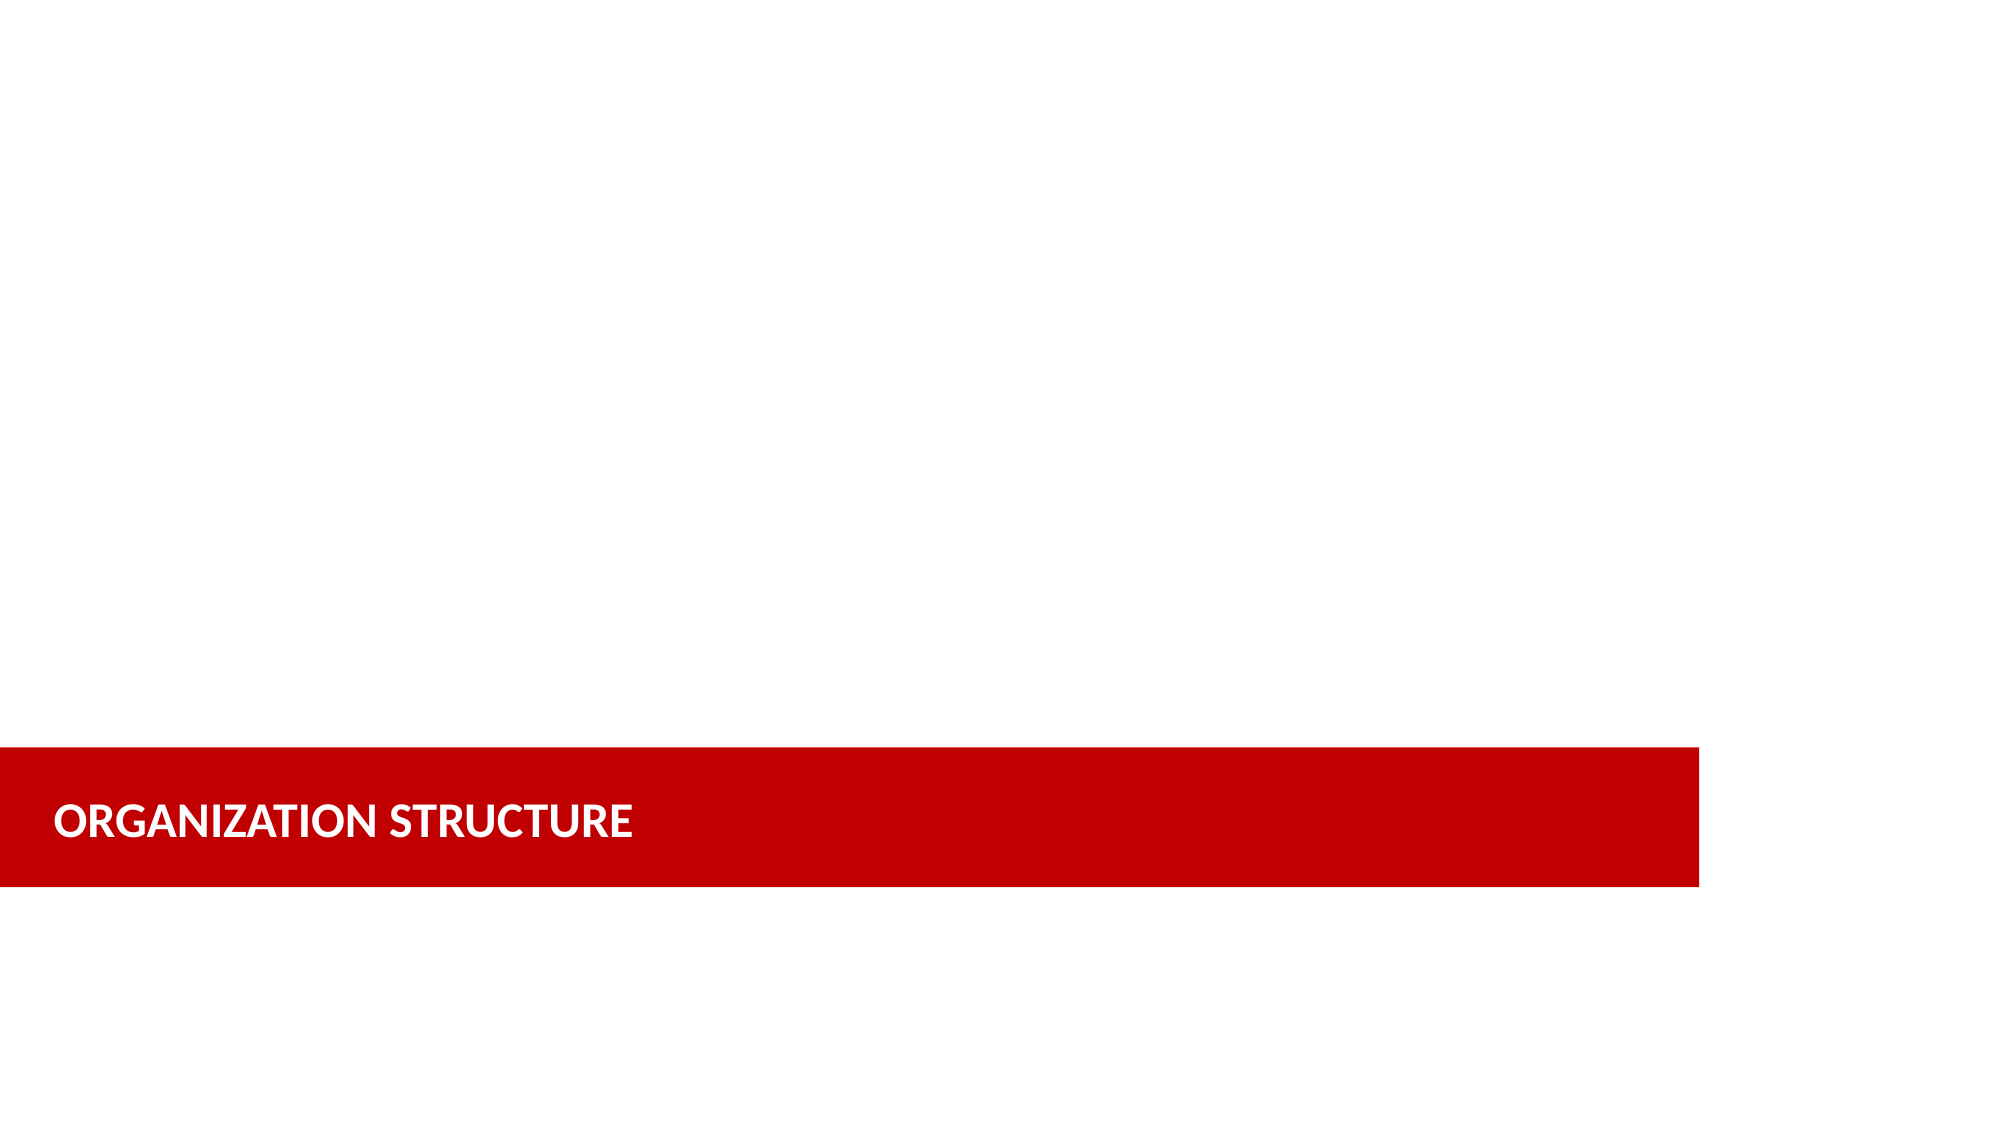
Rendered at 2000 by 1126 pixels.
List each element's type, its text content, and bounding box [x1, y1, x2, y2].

text_box ORGANIZATION STRUCTURE [0, 745, 1701, 889]
